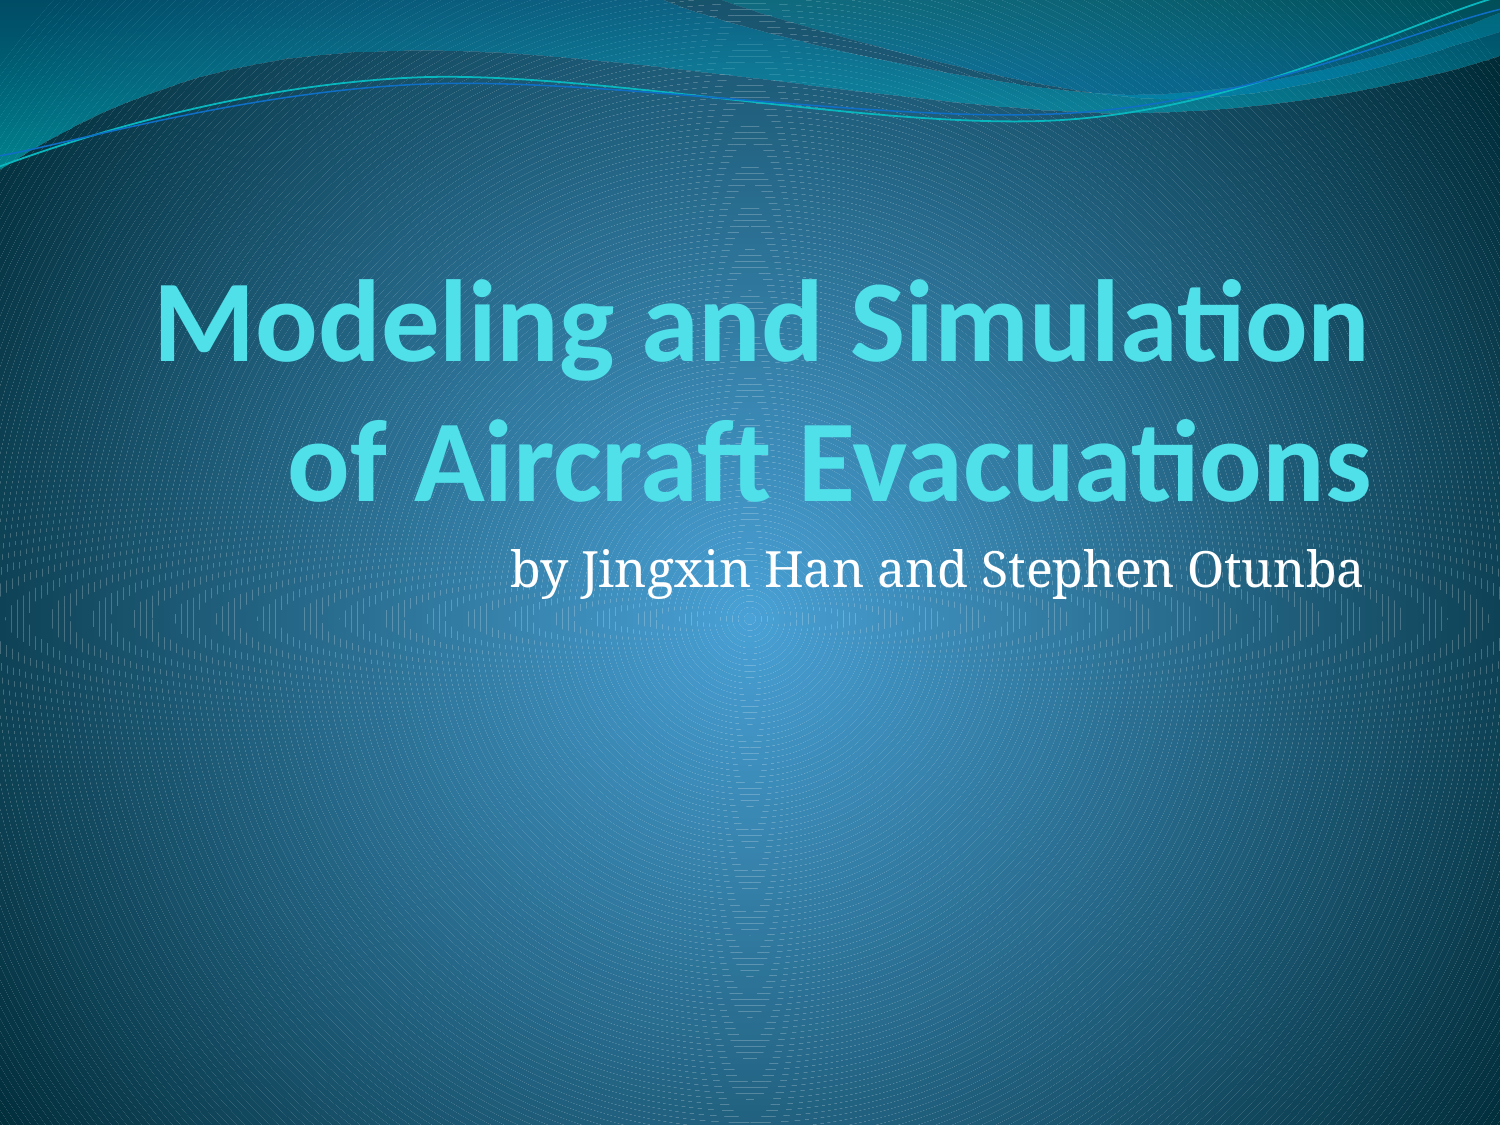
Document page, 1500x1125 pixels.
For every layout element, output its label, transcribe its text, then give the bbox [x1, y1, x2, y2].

subtitle by Jingxin Han and Stephen Otunba [87, 529, 1376, 818]
title Modeling and Simulation of Aircraft Evacuations [87, 224, 1376, 525]
